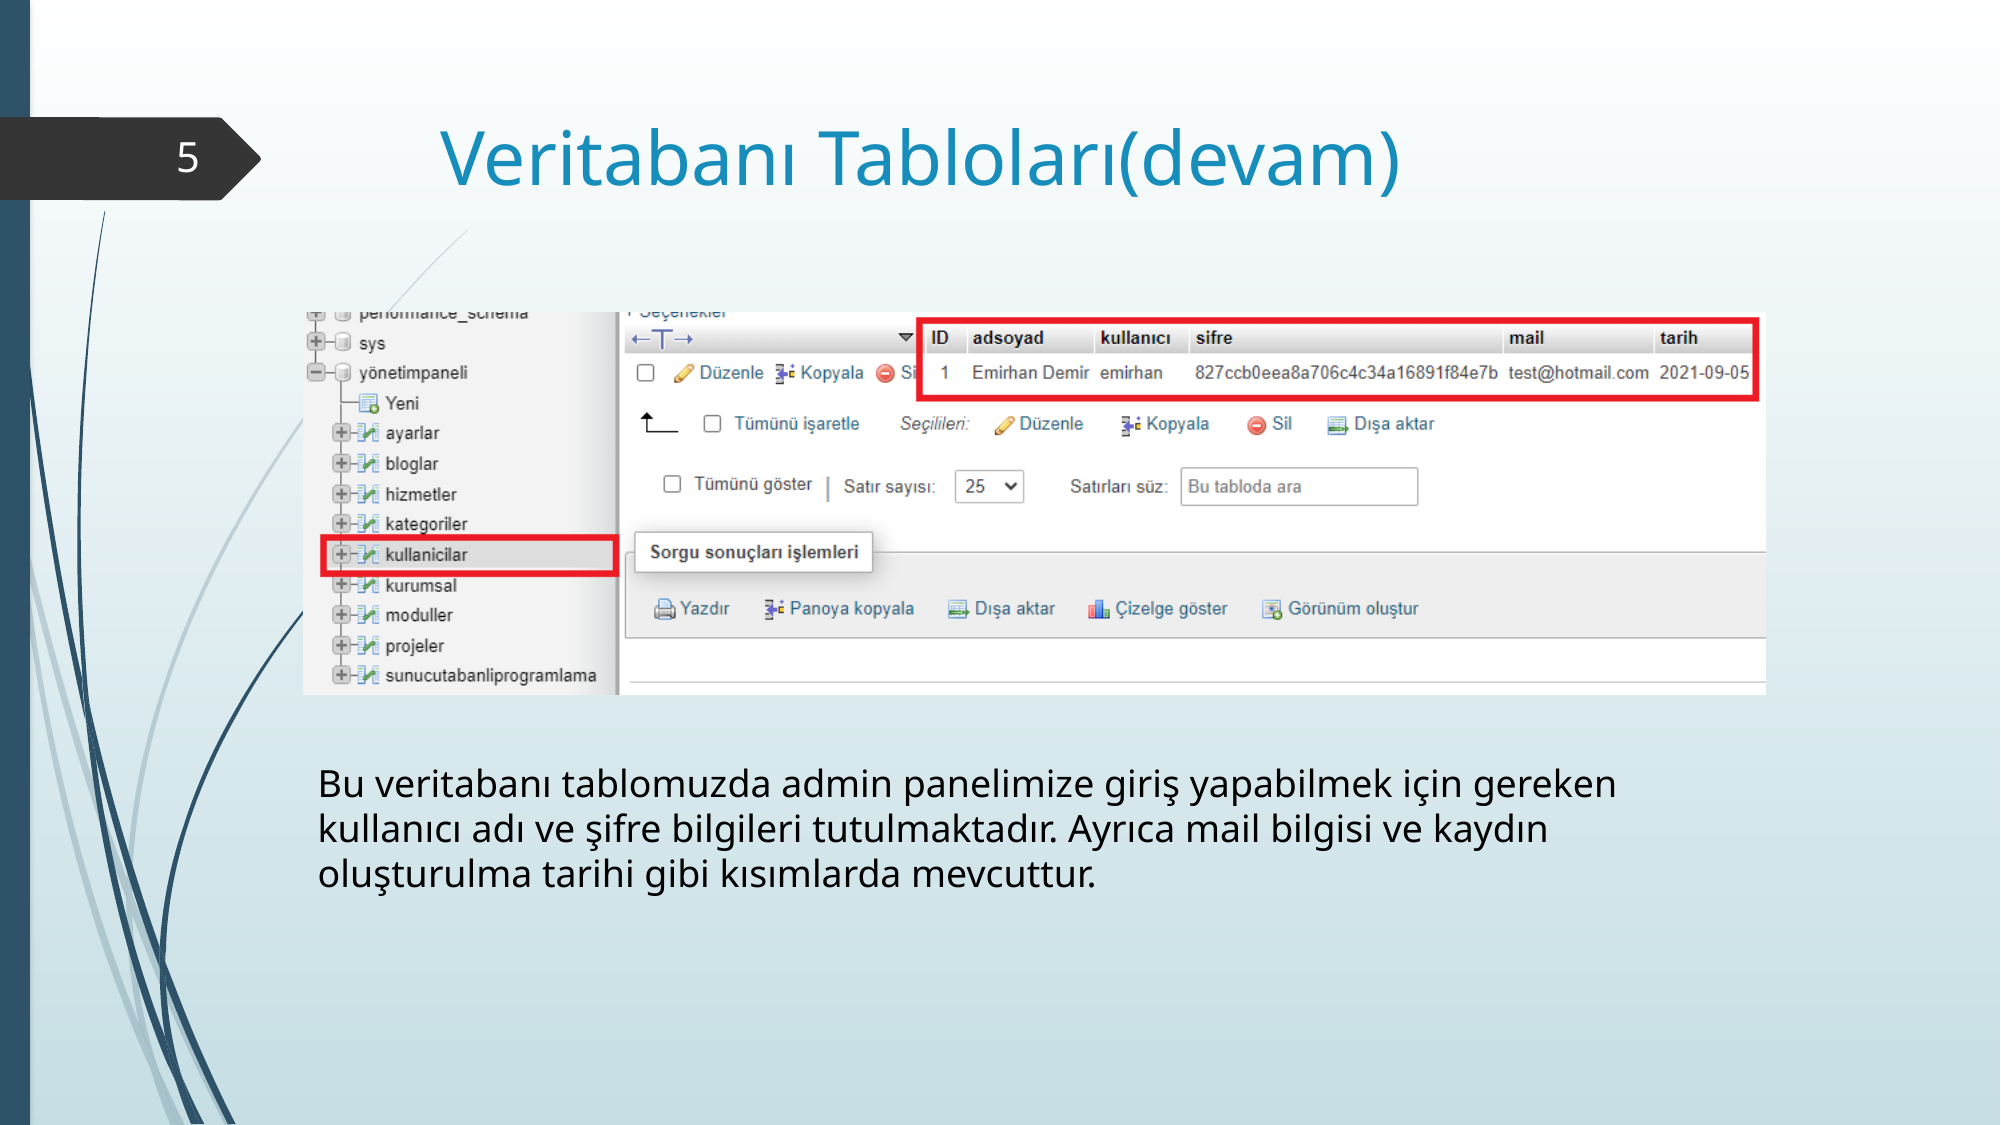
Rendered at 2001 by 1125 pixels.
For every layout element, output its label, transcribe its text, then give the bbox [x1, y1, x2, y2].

text_box Bu veritabanı tablomuzda admin panelimize giriş yapabilmek için gereken kullanıcı adı ve şifre bilgileri tutulmaktadır. Ayrıca mail bilgisi ve kaydın oluşturulma tarihi gibi kısımlarda mevcuttur. [303, 753, 1766, 903]
title Veritabanı Tabloları(devam) [425, 102, 1888, 313]
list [302, 312, 1766, 695]
slide_number 5 [87, 129, 216, 190]
